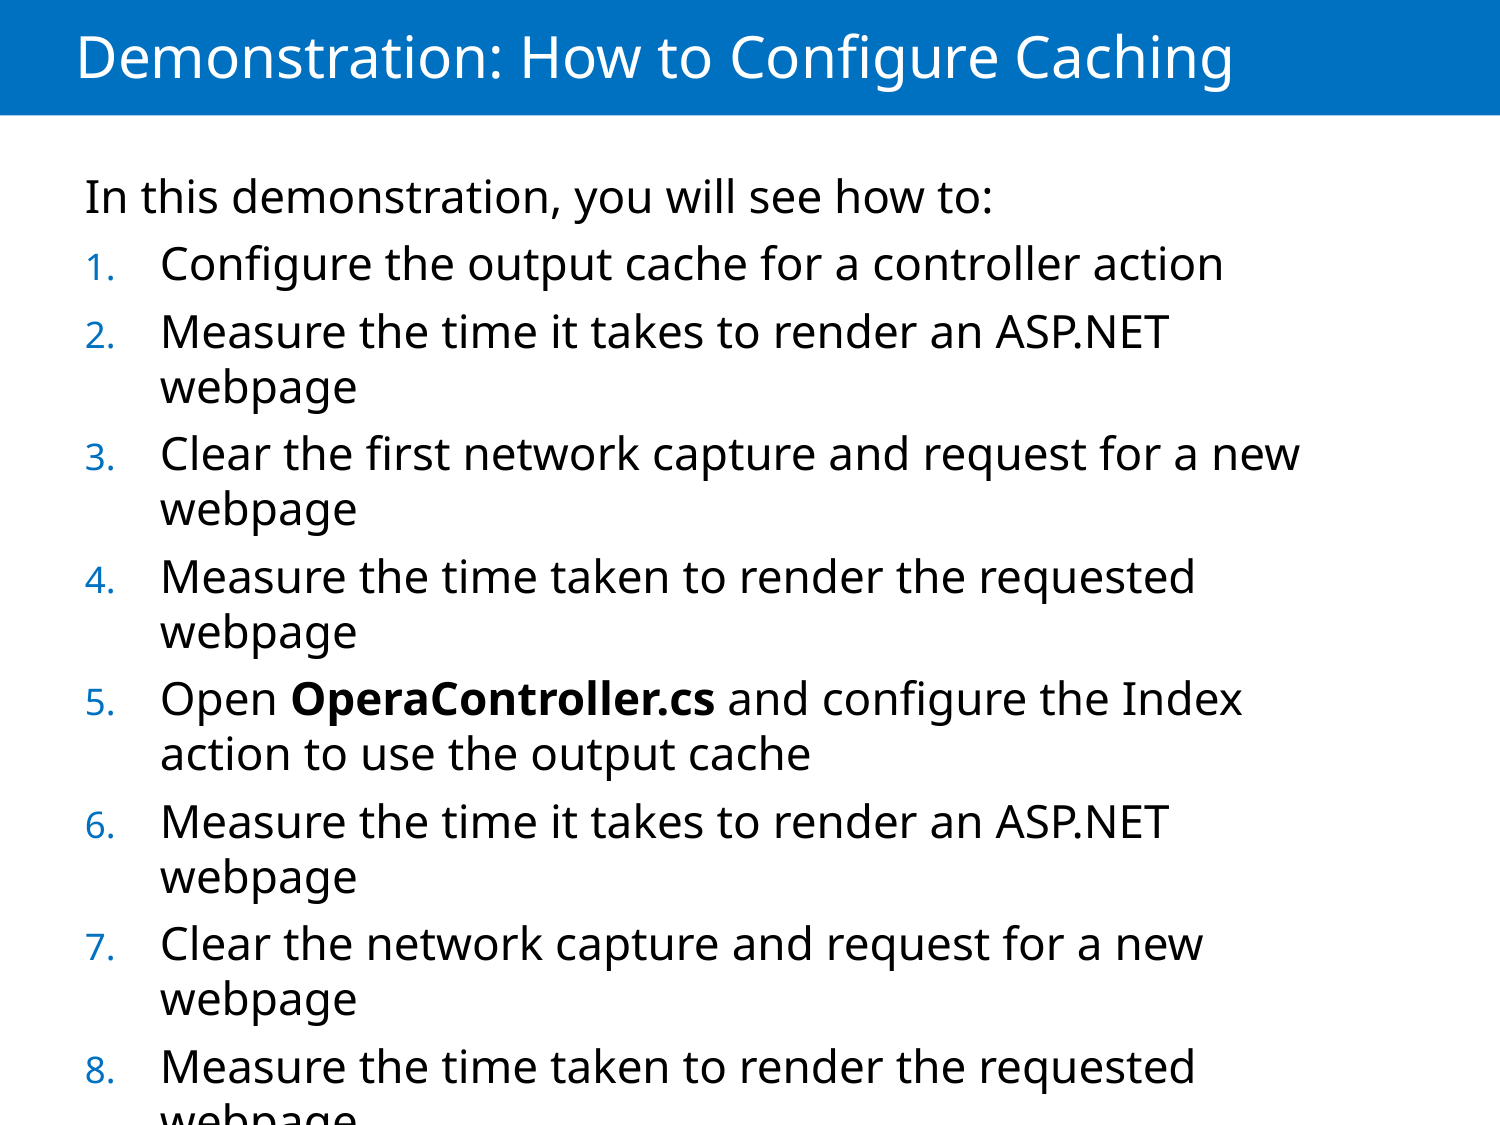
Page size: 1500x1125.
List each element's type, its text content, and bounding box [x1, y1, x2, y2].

text_box In this demonstration, you will see how to: Configure the output cache for a controller action Measure the time it takes to render an ASP.NET webpage Clear the first network capture and request for a new webpage Measure the time taken to render the requested webpage Open OperaController.cs and configure the Index action to use the output cache Measure the time it takes to render an ASP.NET webpage Clear the network capture and request for a new webpage Measure the time taken to render the requested webpage Observe the improvement that the cache makes [37, 167, 1370, 1047]
title Demonstration: How to Configure Caching [75, 0, 1351, 122]
